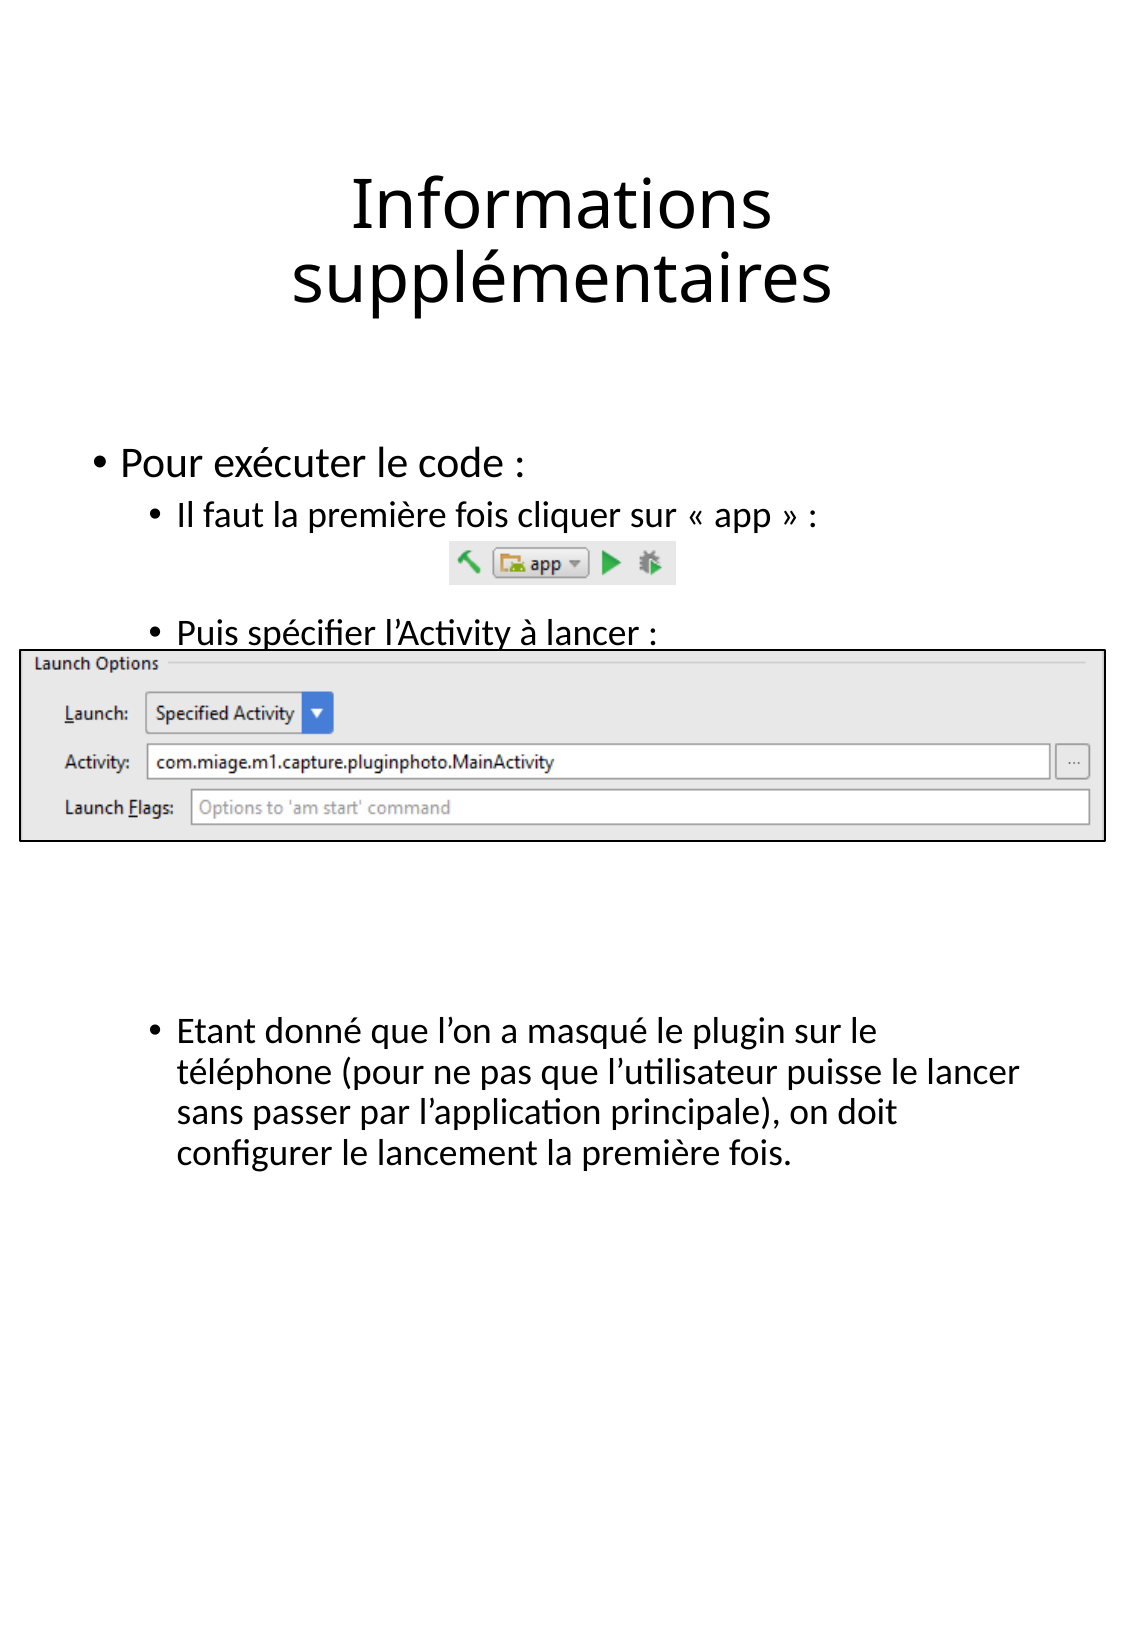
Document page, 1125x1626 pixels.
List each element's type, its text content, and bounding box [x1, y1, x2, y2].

list Pour exécuter le code : Il faut la première fois cliquer sur « app » : Puis spécifier l’Activity à lancer : Etant donné que l’on a masqué le plugin sur le téléphone (pour ne pas que l’utilisateur puisse le lancer sans passer par l’application principale), on doit configurer le lancement la première fois. [77, 842, 1048, 1464]
picture [21, 651, 1104, 841]
picture [449, 541, 676, 585]
list Pour exécuter le code : Il faut la première fois cliquer sur « app » : Puis spécifier l’Activity à lancer : Etant donné que l’on a masqué le plugin sur le téléphone (pour ne pas que l’utilisateur puisse le lancer sans passer par l’application principale), on doit configurer le lancement la première fois. [77, 432, 1048, 649]
title Informations supplémentaires [77, 86, 1048, 401]
